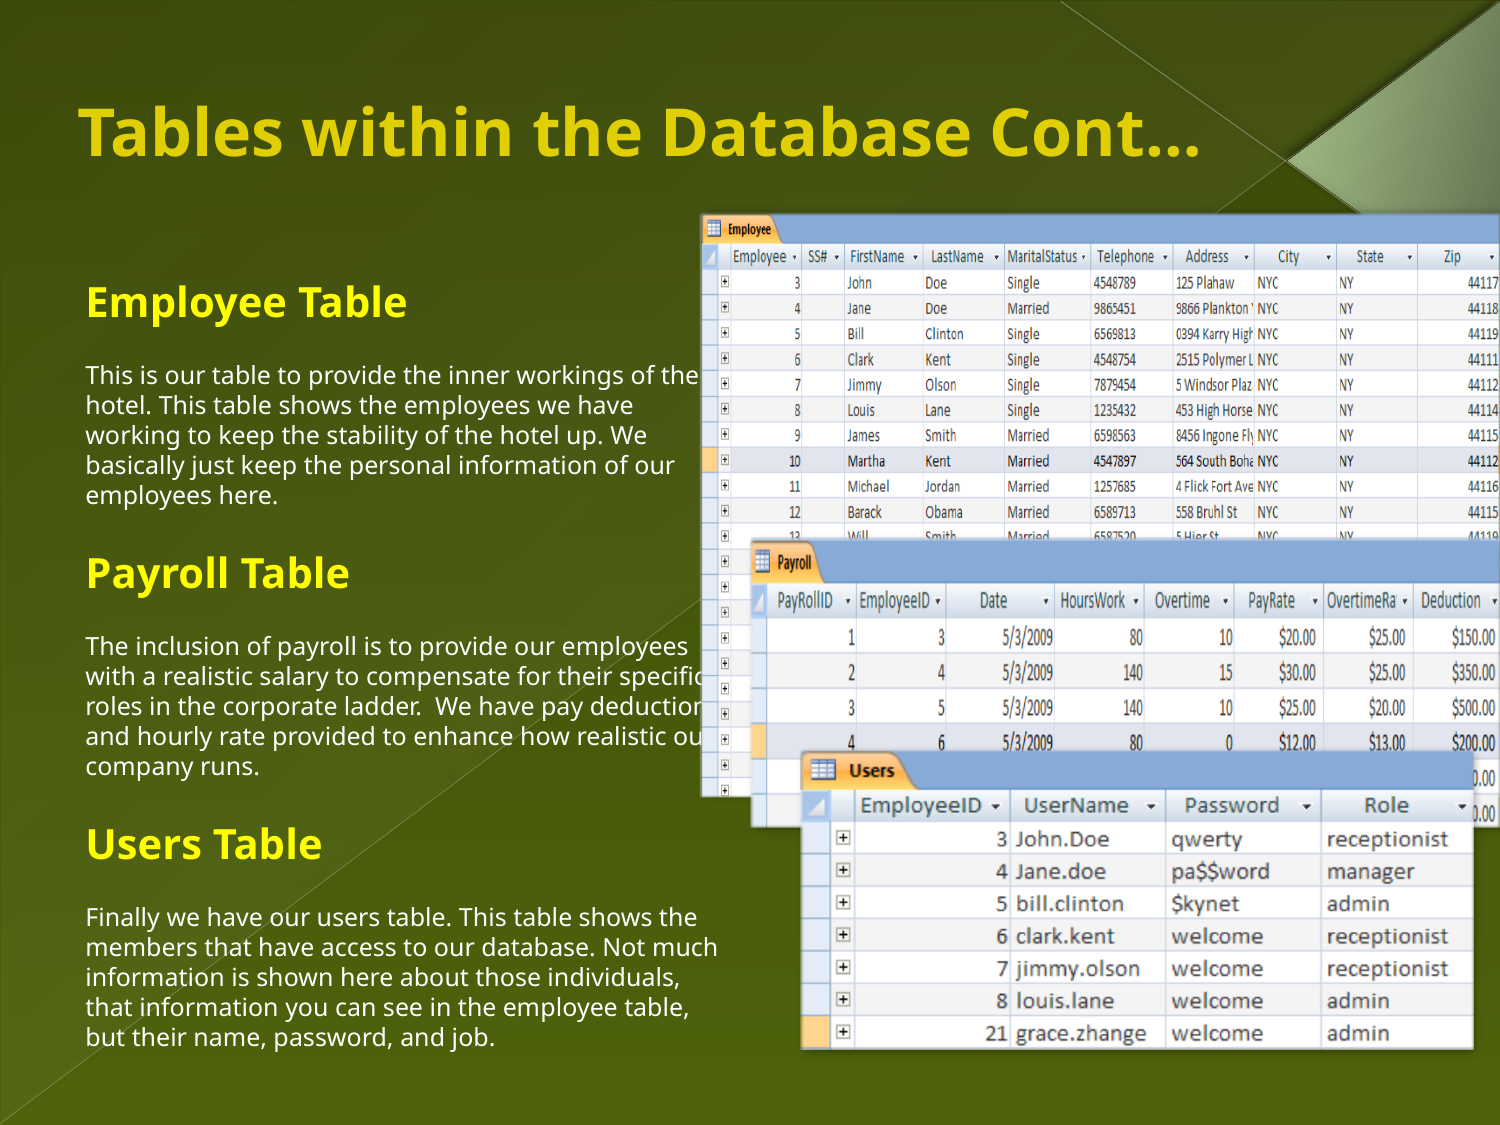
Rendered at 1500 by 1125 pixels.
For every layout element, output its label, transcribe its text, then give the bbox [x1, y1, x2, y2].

list Employee Table This is our table to provide the inner workings of the hotel. This table shows the employees we have working to keep the stability of the hotel up. We basically just keep the personal information of our employees here. Payroll Table The inclusion of payroll is to provide our employees with a realistic salary to compensate for their specific roles in the corporate ladder. We have pay deductions and hourly rate provided to enhance how realistic our company runs. Users Table Finally we have our users table. This table shows the members that have access to our database. Not much information is shown here about those individuals, that information you can see in the employee table, but their name, password, and job. [62, 267, 738, 1063]
title Tables within the Database Cont… [62, 44, 1250, 267]
picture [699, 212, 1500, 1051]
